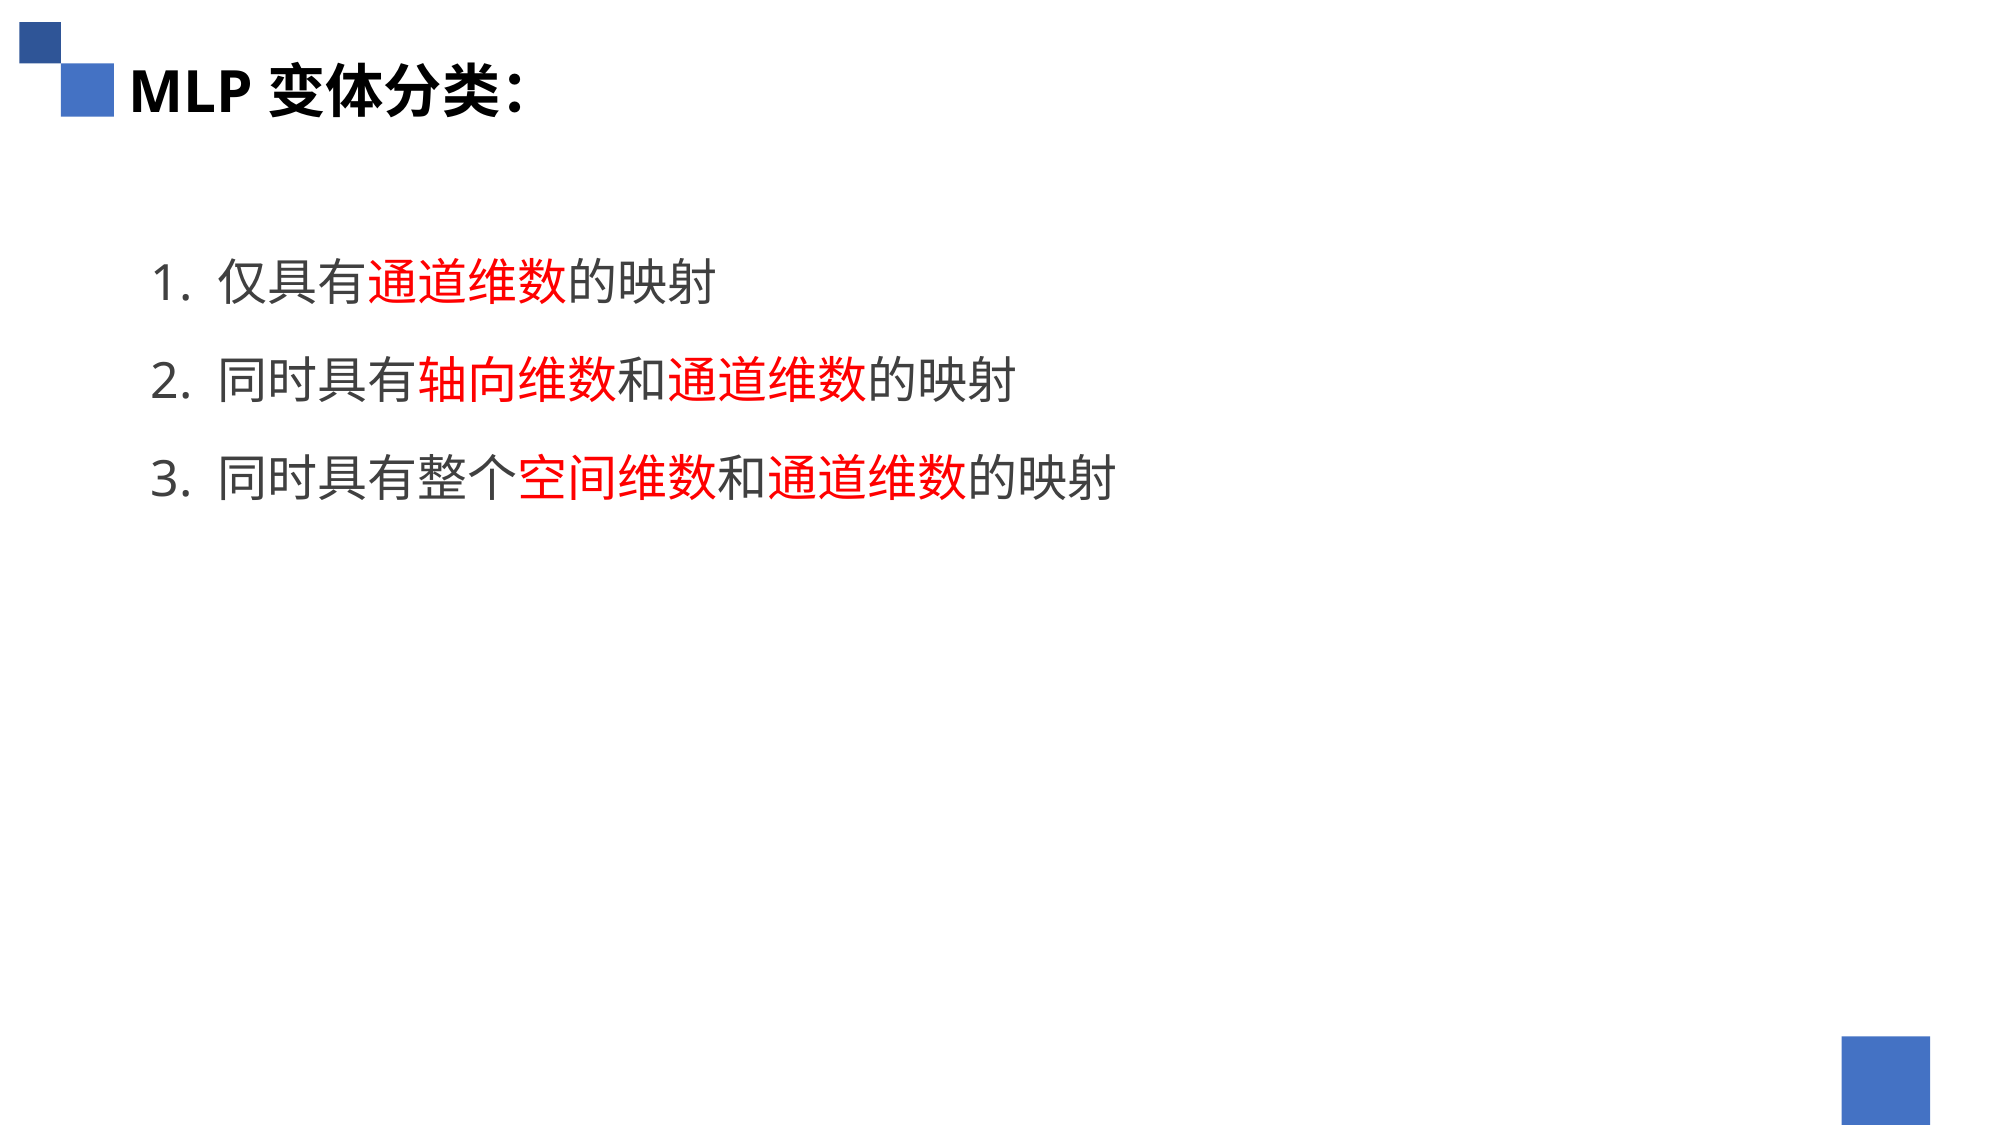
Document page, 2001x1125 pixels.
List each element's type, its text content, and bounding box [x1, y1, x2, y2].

text_box MLP变体分类： [113, 47, 1886, 132]
text_box 3. 同时具有整个空间维数和通道维数的映射 [136, 427, 1864, 515]
text_box 2. 同时具有轴向维数和通道维数的映射 [136, 329, 1864, 417]
text_box 1. 仅具有通道维数的映射 [136, 231, 1864, 318]
